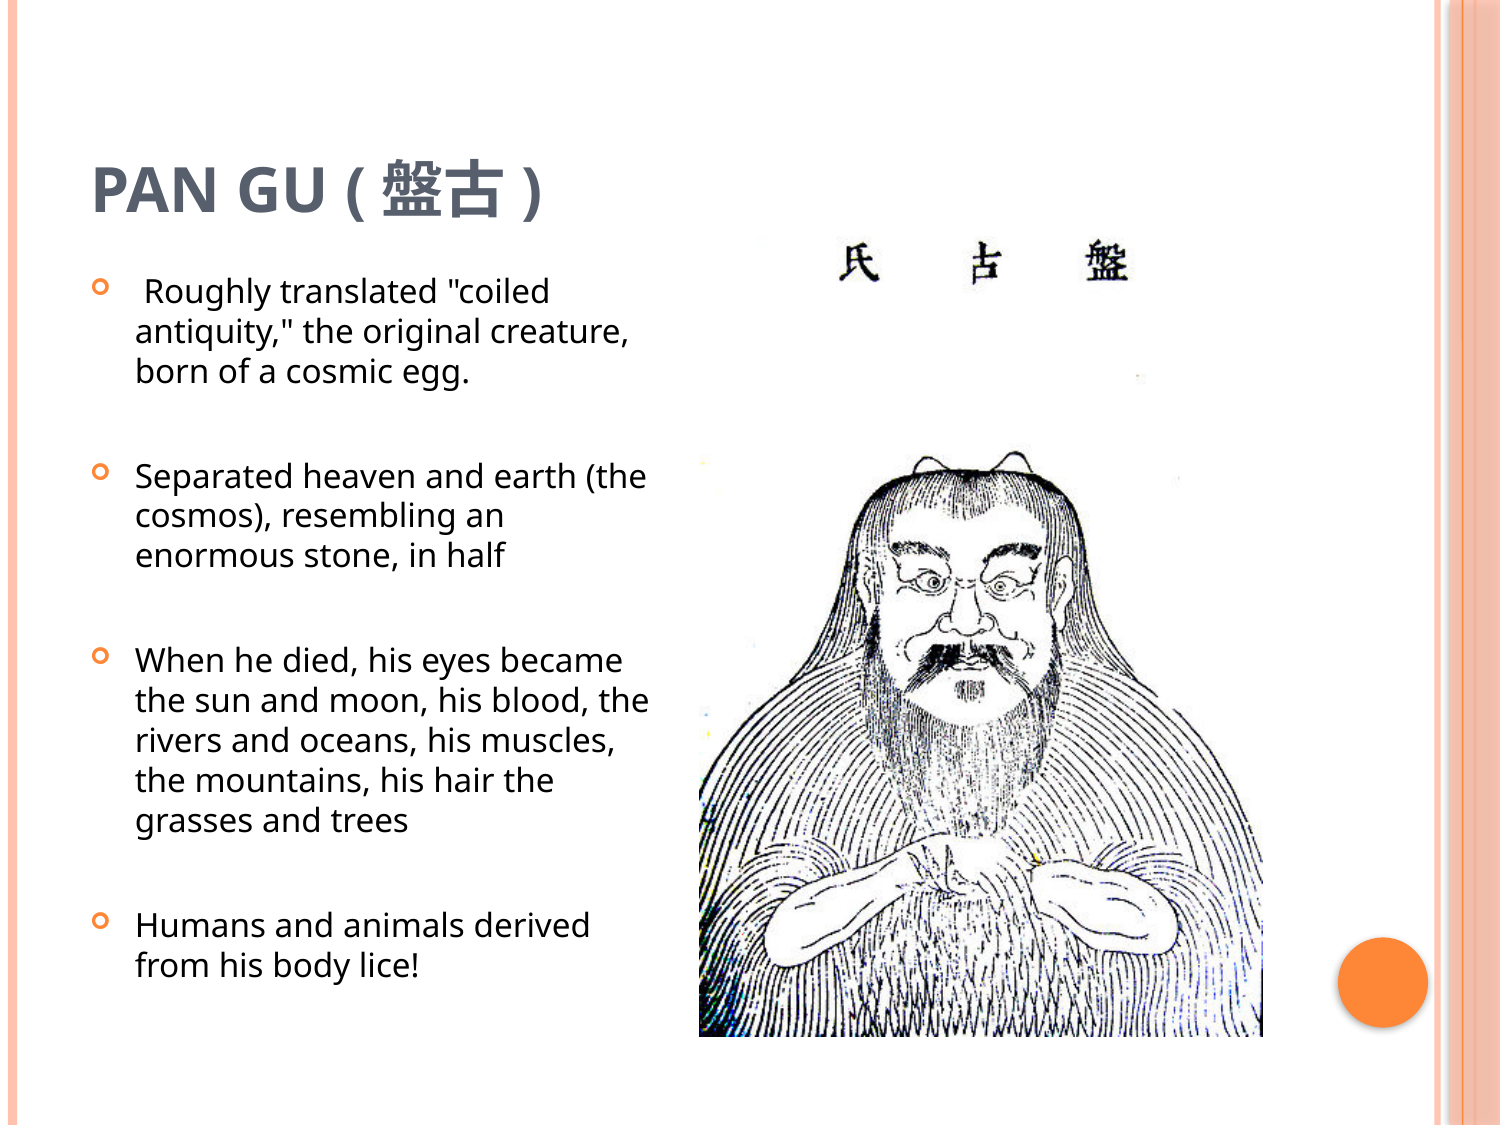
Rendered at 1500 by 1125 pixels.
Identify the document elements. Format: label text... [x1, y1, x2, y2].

list Roughly translated "coiled antiquity," the original creature, born of a cosmic egg. Separated heaven and earth (the cosmos), resembling an enormous stone, in half When he died, his eyes became the sun and moon, his blood, the rivers and oceans, his muscles, the mountains, his hair the grasses and trees Humans and animals derived from his body lice! [74, 262, 676, 1013]
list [699, 178, 1263, 1038]
title PAN GU (盤古) [75, 45, 1300, 233]
